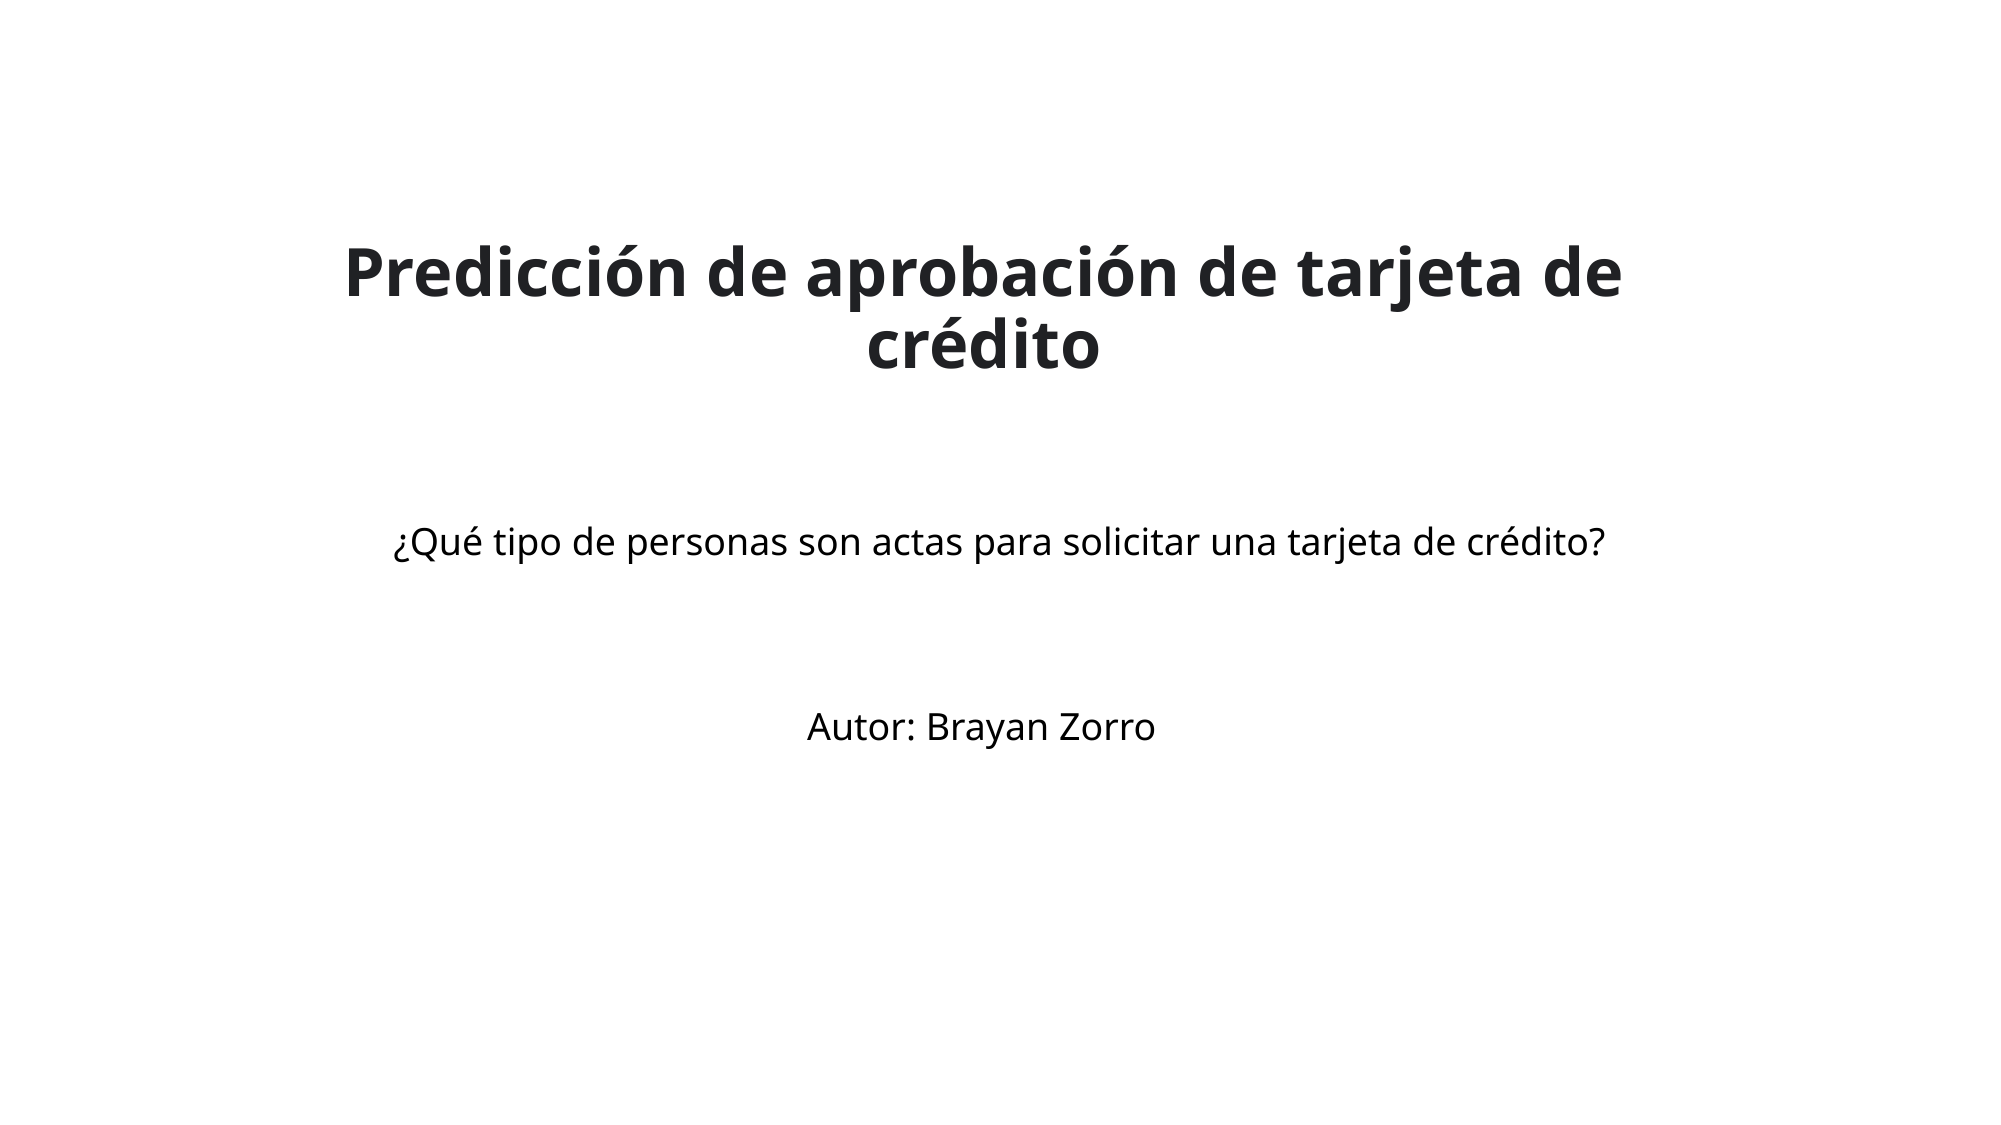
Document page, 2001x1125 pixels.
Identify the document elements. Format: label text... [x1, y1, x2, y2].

text_box Autor: Brayan Zorro [231, 700, 1732, 768]
title Predicción de aprobación de tarjeta de crédito [218, 164, 1750, 541]
subtitle ¿Qué tipo de personas son actas para solicitar una tarjeta de crédito? [249, 515, 1750, 610]
